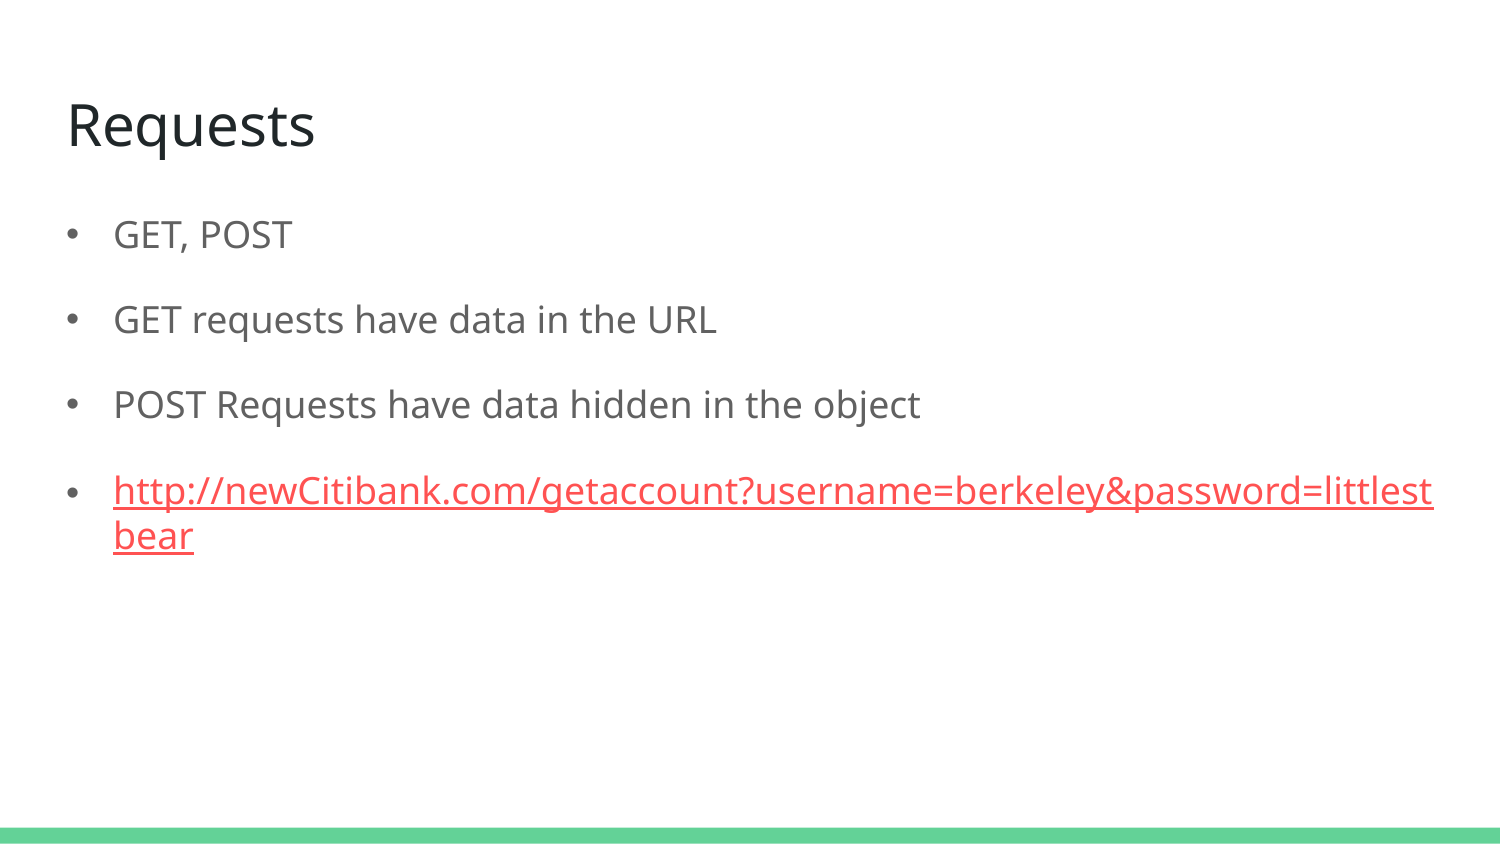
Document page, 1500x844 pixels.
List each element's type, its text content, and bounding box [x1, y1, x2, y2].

list GET, POST GET requests have data in the URL POST Requests have data hidden in the object http://newCitibank.com/getaccount?username=berkeley&password=littlestbear [51, 189, 1449, 750]
title Requests [51, 72, 1449, 167]
